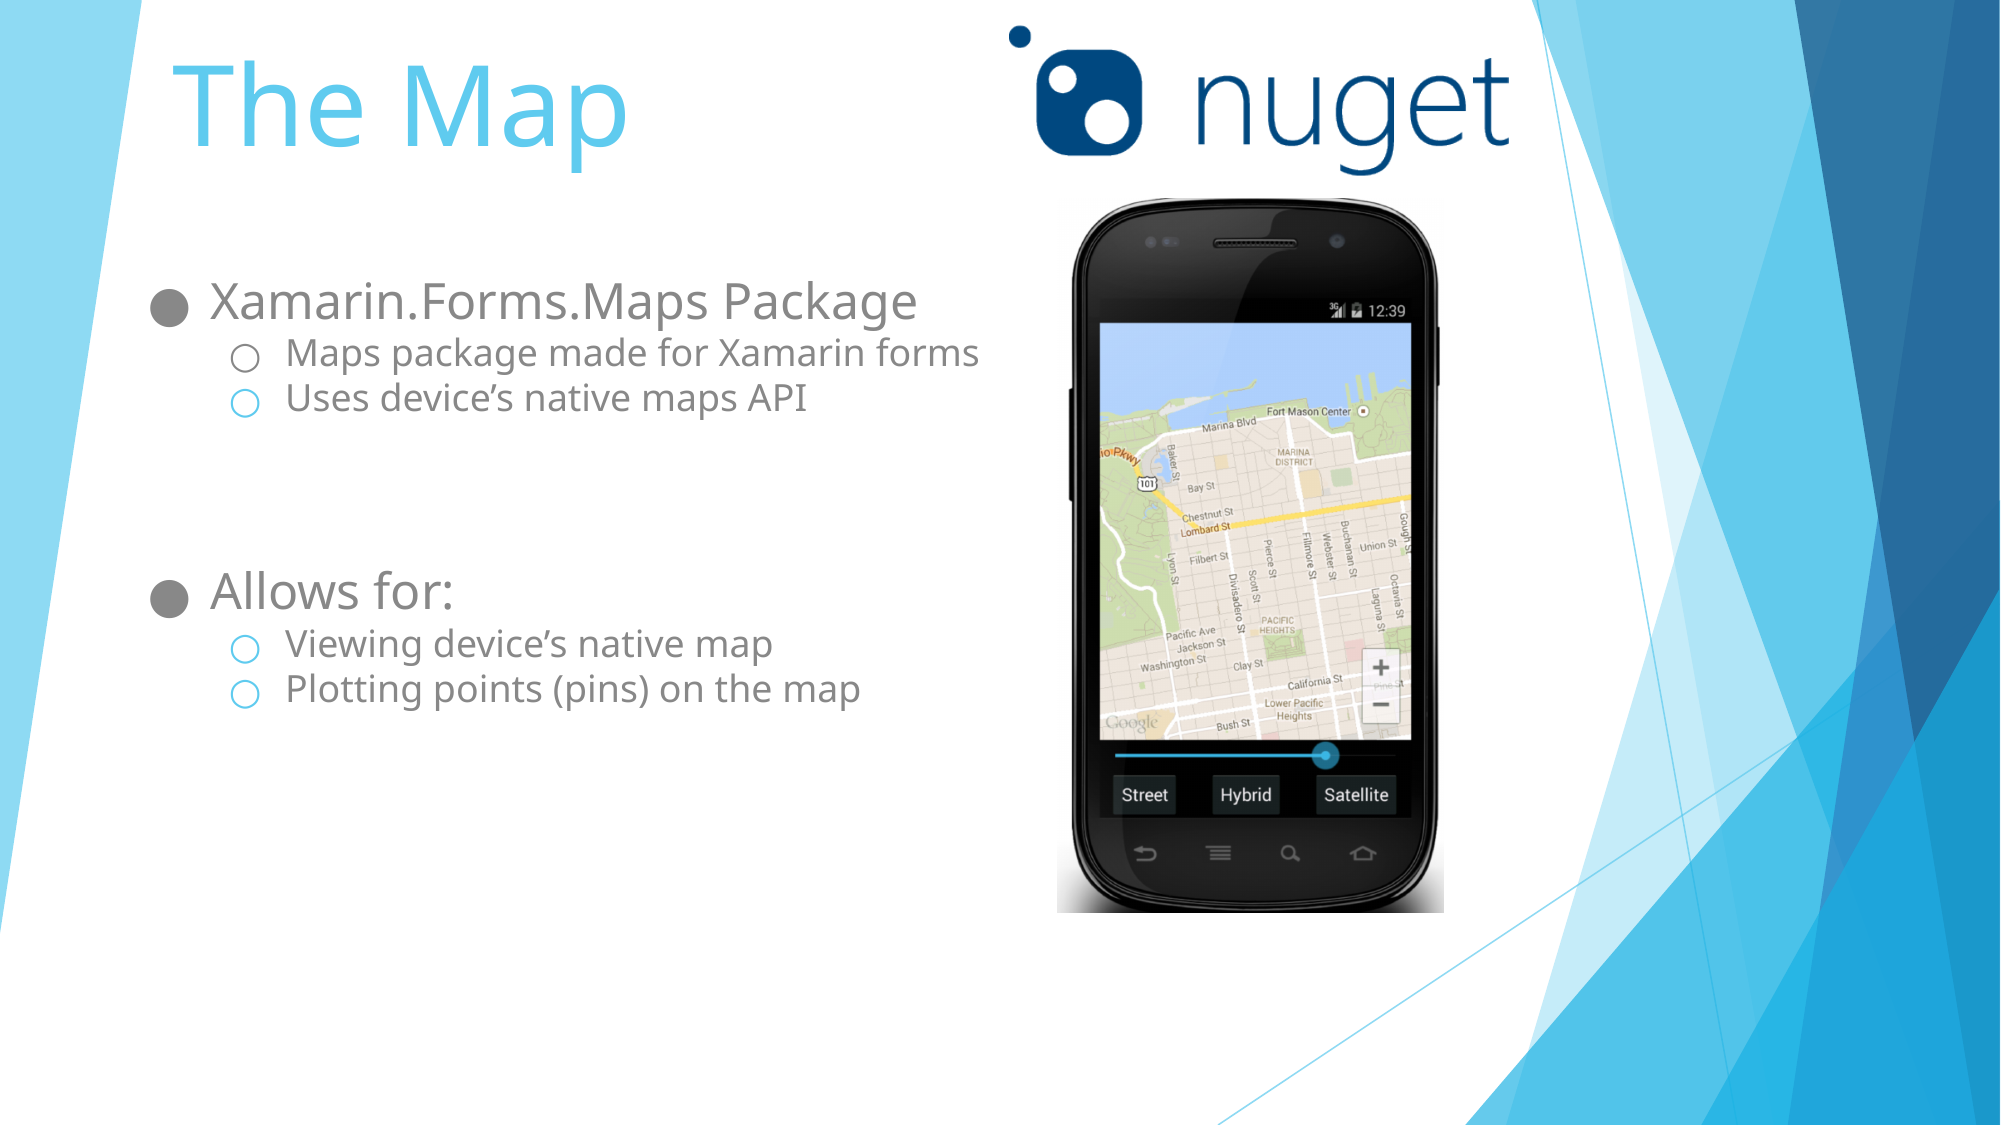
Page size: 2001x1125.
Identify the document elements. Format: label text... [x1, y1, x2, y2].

subtitle Allows for: Viewing device’s native map Plotting points (pins) on the map [120, 552, 1395, 947]
picture [1056, 198, 1444, 913]
subtitle Xamarin.Forms.Maps Package Maps package made for Xamarin forms Uses device’s native maps API [120, 261, 1051, 537]
title The Map [157, 24, 1008, 177]
picture [1009, 24, 1509, 177]
